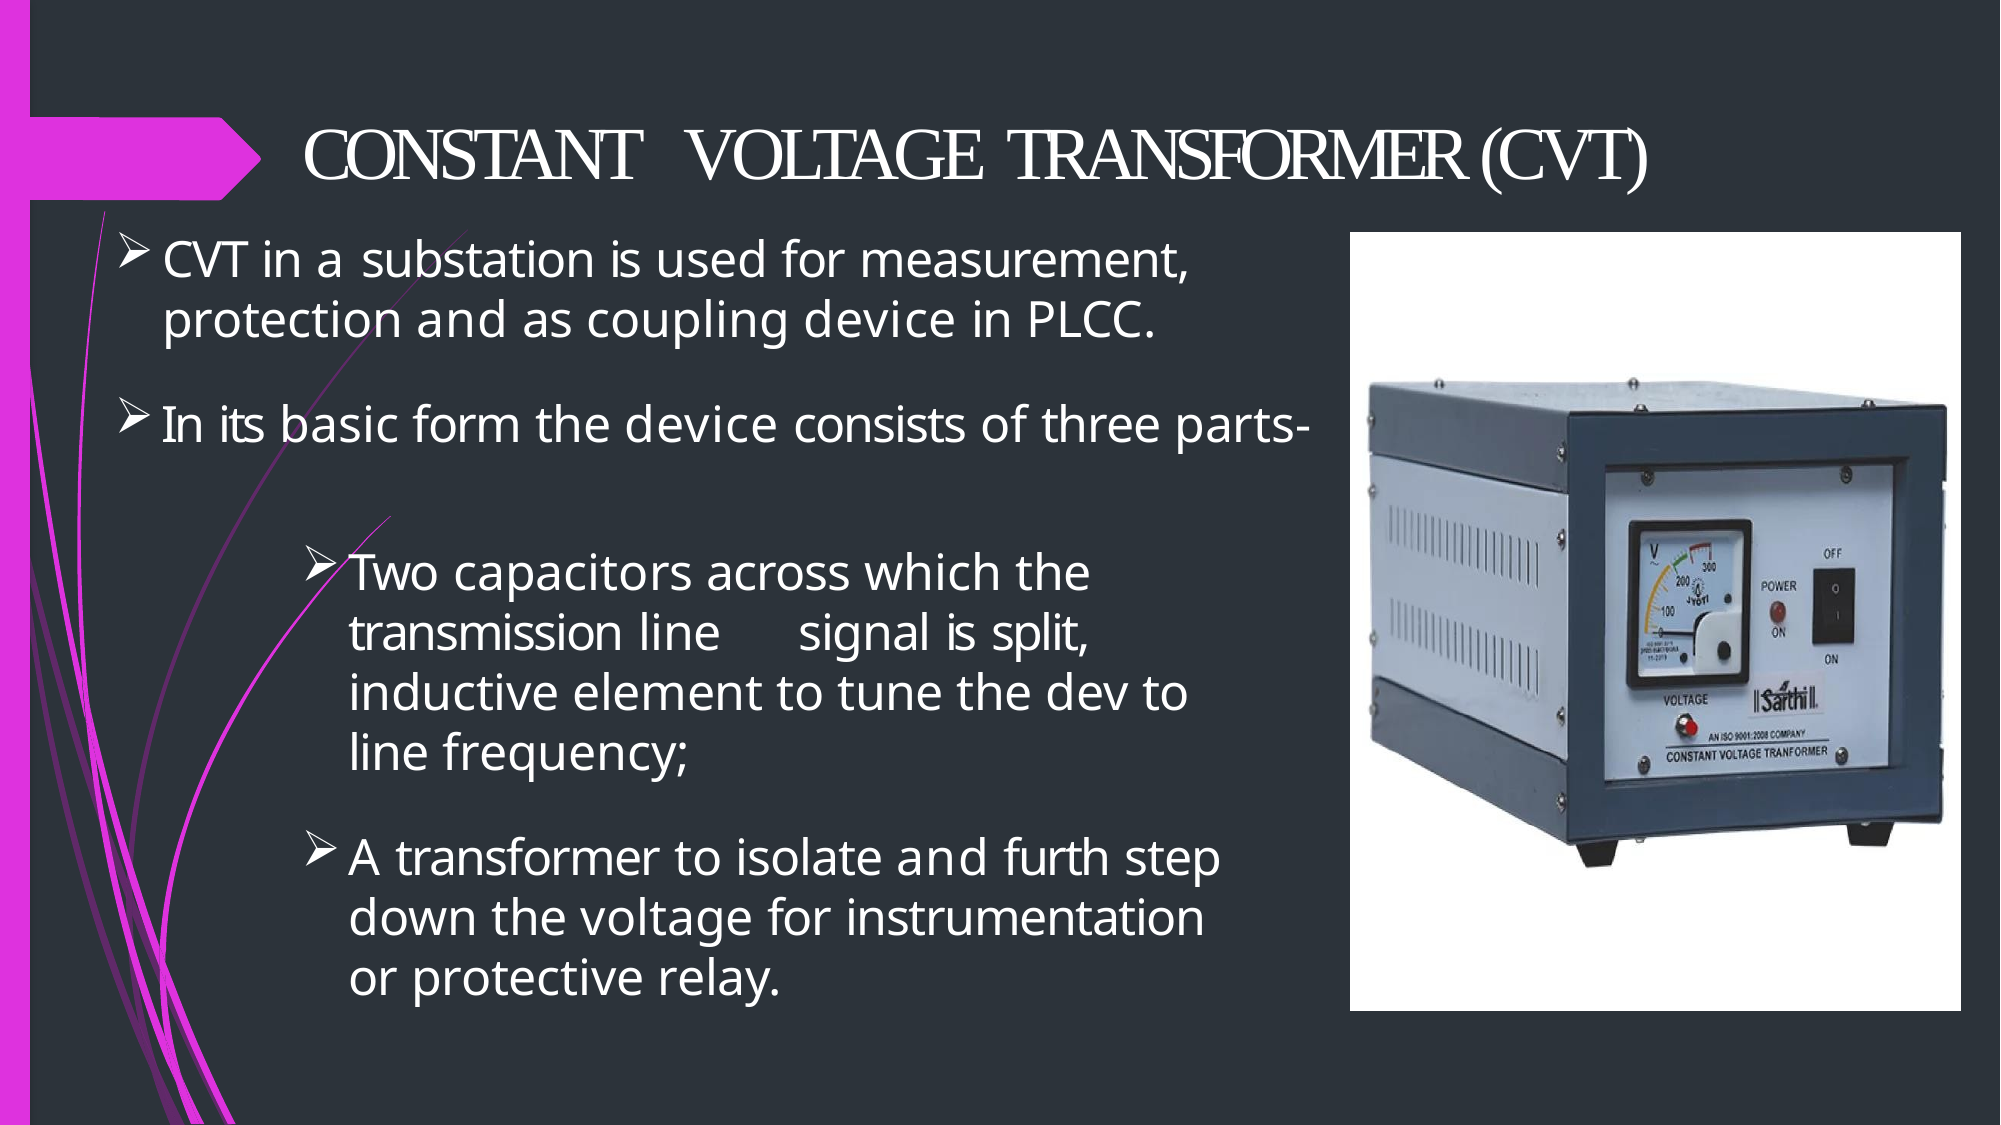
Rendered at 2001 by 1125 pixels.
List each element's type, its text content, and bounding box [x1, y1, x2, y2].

title CONSTANT VOLTAGE TRANSFORMER (CVT) [300, 102, 1762, 293]
text_box CVT in a substation is used for measurement, protection and as coupling device in PLCC. In its basic form the device consists of three parts- Two capacitors across which the transmission line signal is split, inductive element to tune the dev to line frequency; A transformer to isolate and furth step down the voltage for instrumentation or protective relay. [112, 224, 1325, 1006]
picture [1349, 224, 1962, 1011]
